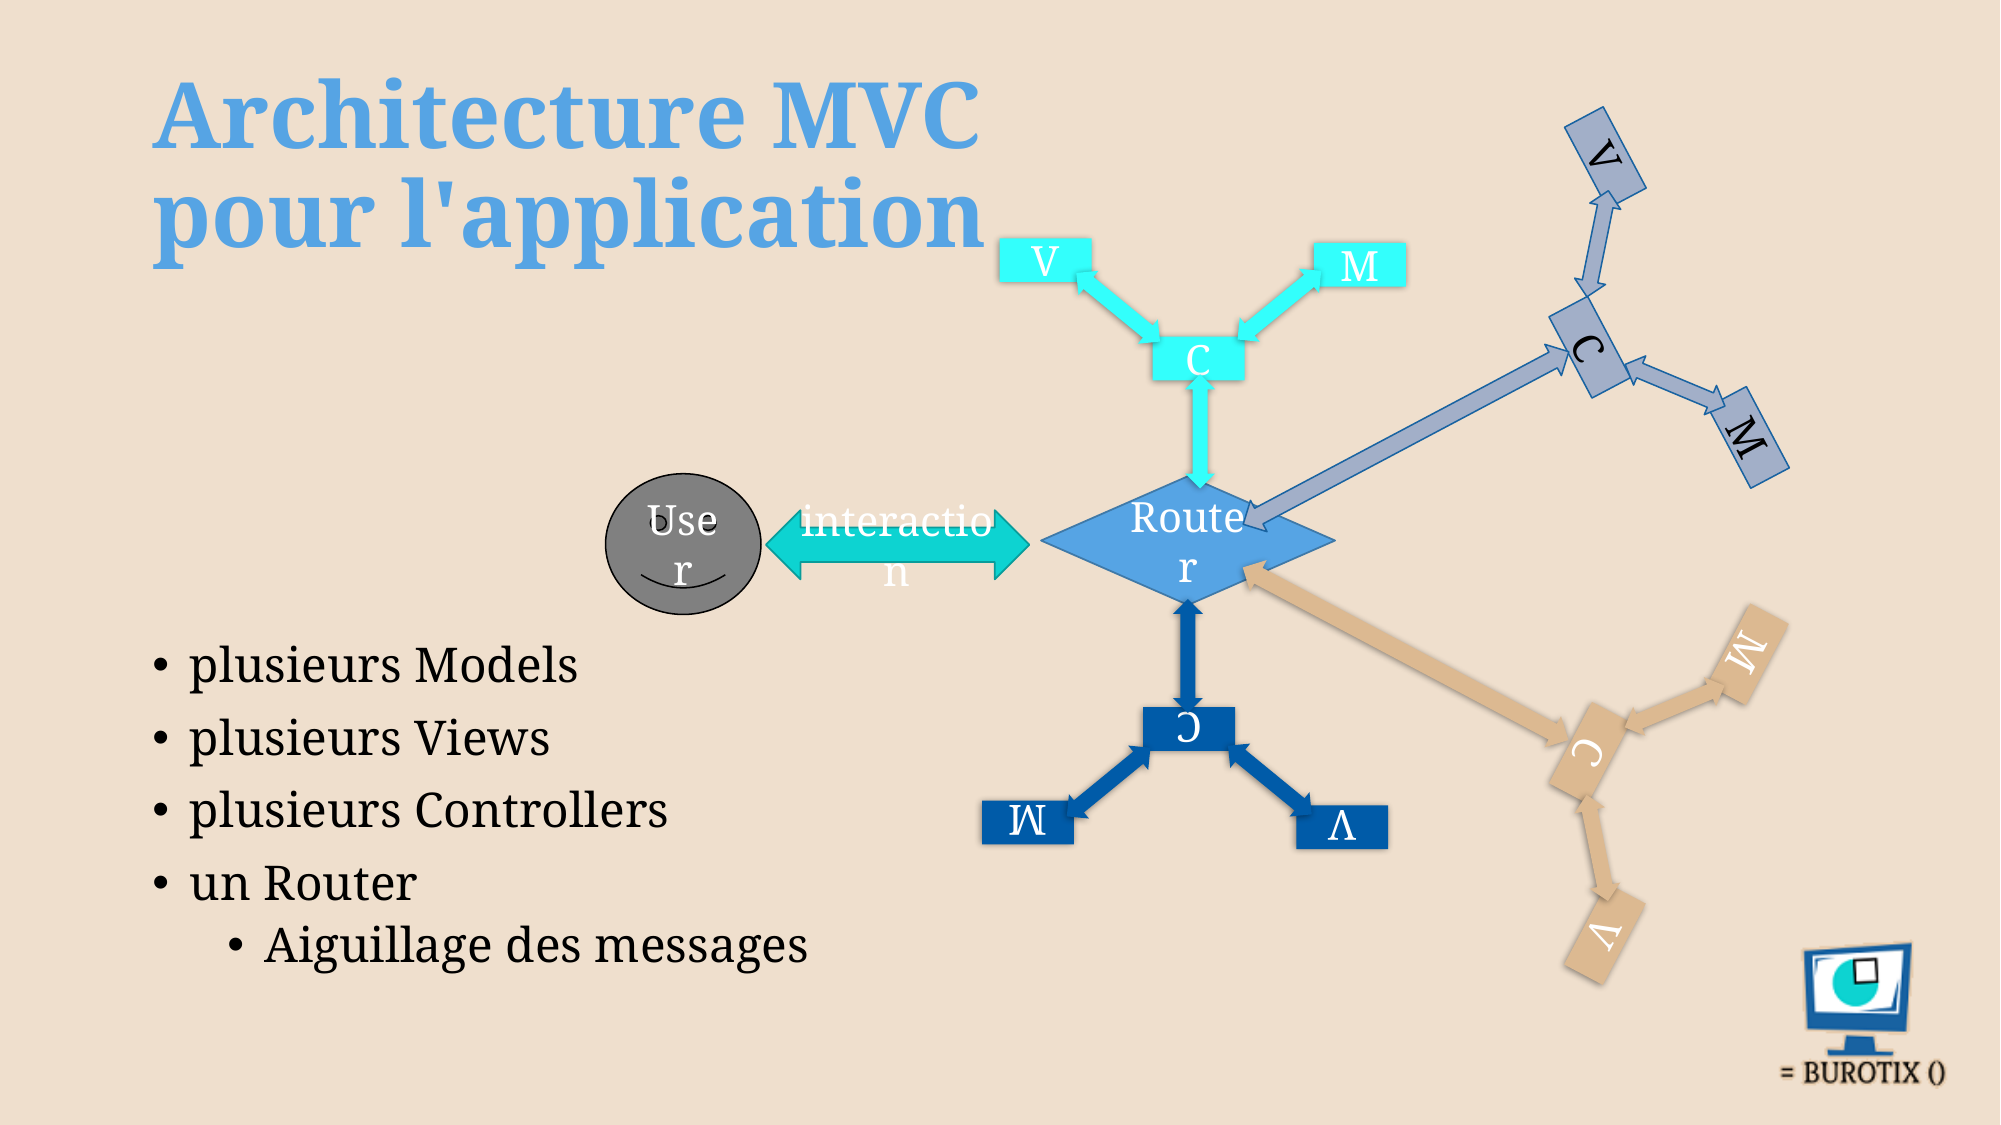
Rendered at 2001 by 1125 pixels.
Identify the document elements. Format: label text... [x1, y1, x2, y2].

title Architecture MVC pour l'application [137, 59, 1863, 278]
text_box interaction [765, 509, 1030, 581]
text_box plusieurs Models plusieurs Views plusieurs Controllers un Router Aiguillage des messages [137, 633, 988, 1014]
picture [1776, 938, 1949, 1089]
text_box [981, 598, 1389, 850]
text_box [1221, 111, 1771, 484]
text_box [1220, 607, 1771, 981]
text_box User [604, 472, 762, 616]
text_box Router [1040, 489, 1336, 598]
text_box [999, 237, 1407, 489]
